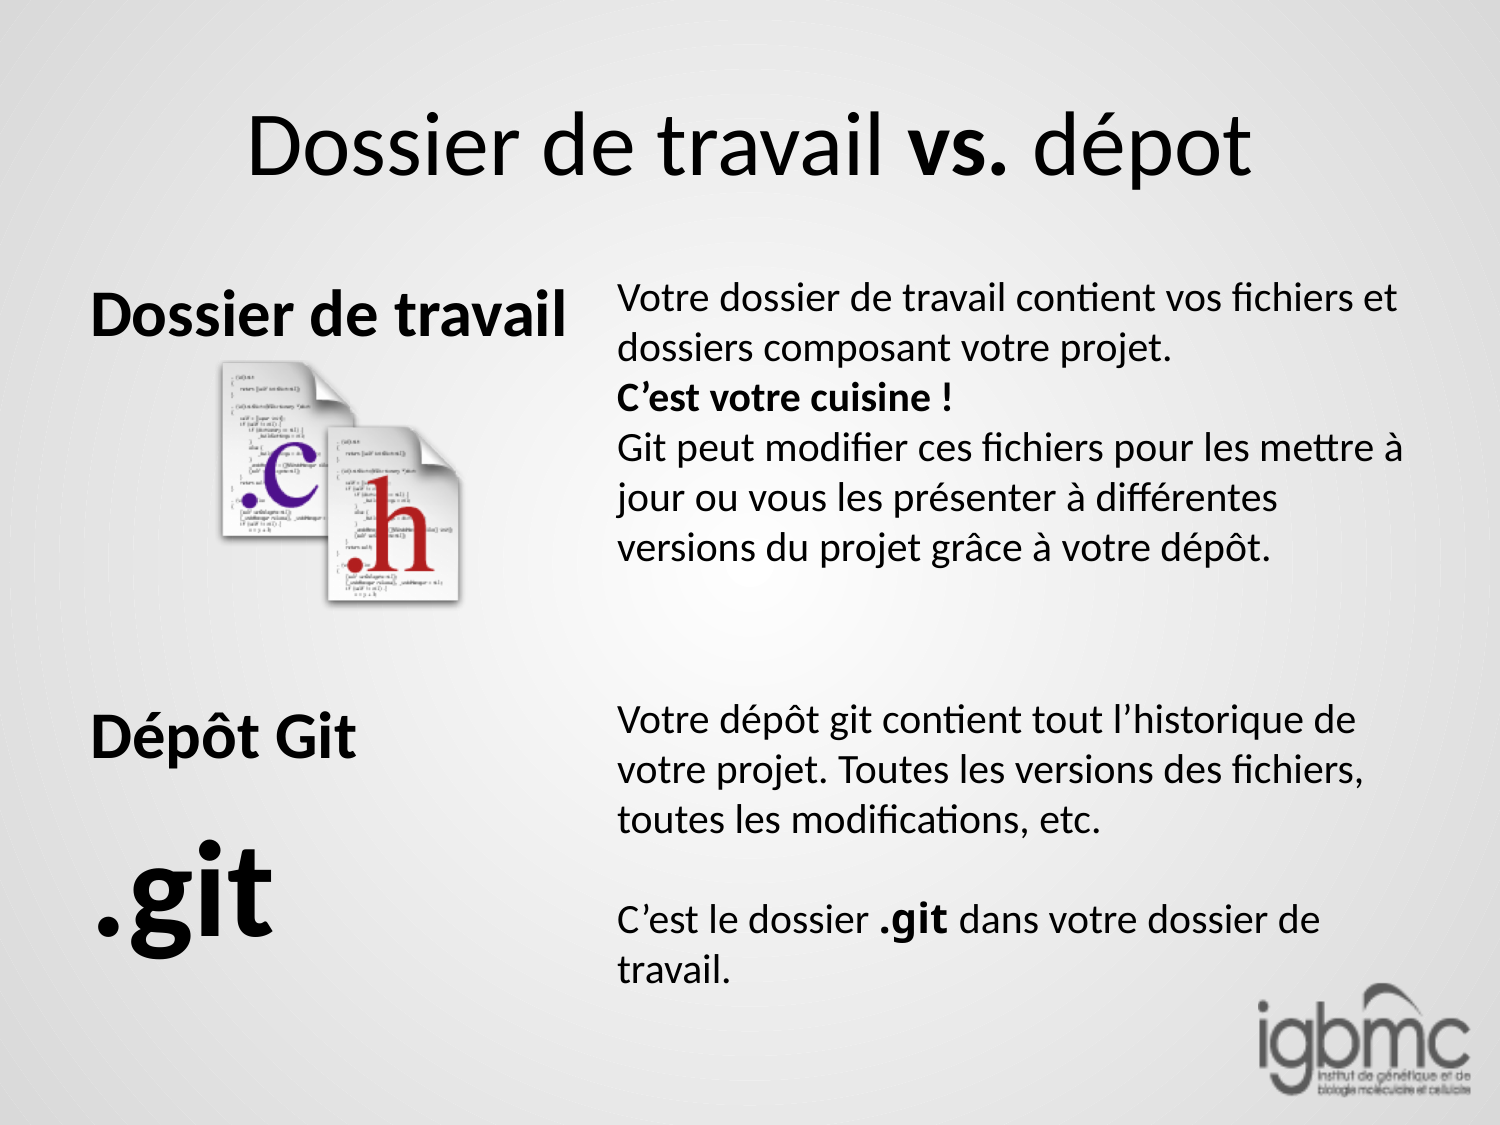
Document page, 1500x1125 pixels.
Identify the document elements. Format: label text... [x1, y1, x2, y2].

title Dossier de travail vs. dépot [75, 45, 1425, 233]
list Dossier de travail [75, 262, 602, 376]
picture [193, 360, 486, 612]
text_box Dépôt Git .git [74, 684, 603, 1003]
picture [1258, 976, 1482, 1113]
text_box Votre dépôt git contient tout l’historique de votre projet. Toutes les versions des fichiers, toutes les modifications, etc. C’est le dossier .git dans votre dossier de travail. [602, 684, 1442, 1000]
text_box Votre dossier de travail contient vos fichiers et dossiers composant votre projet. C’est votre cuisine ! Git peut modifier ces fichiers pour les mettre à jour ou vous les présenter à différentes versions du projet grâce à votre dépôt. [602, 262, 1442, 578]
